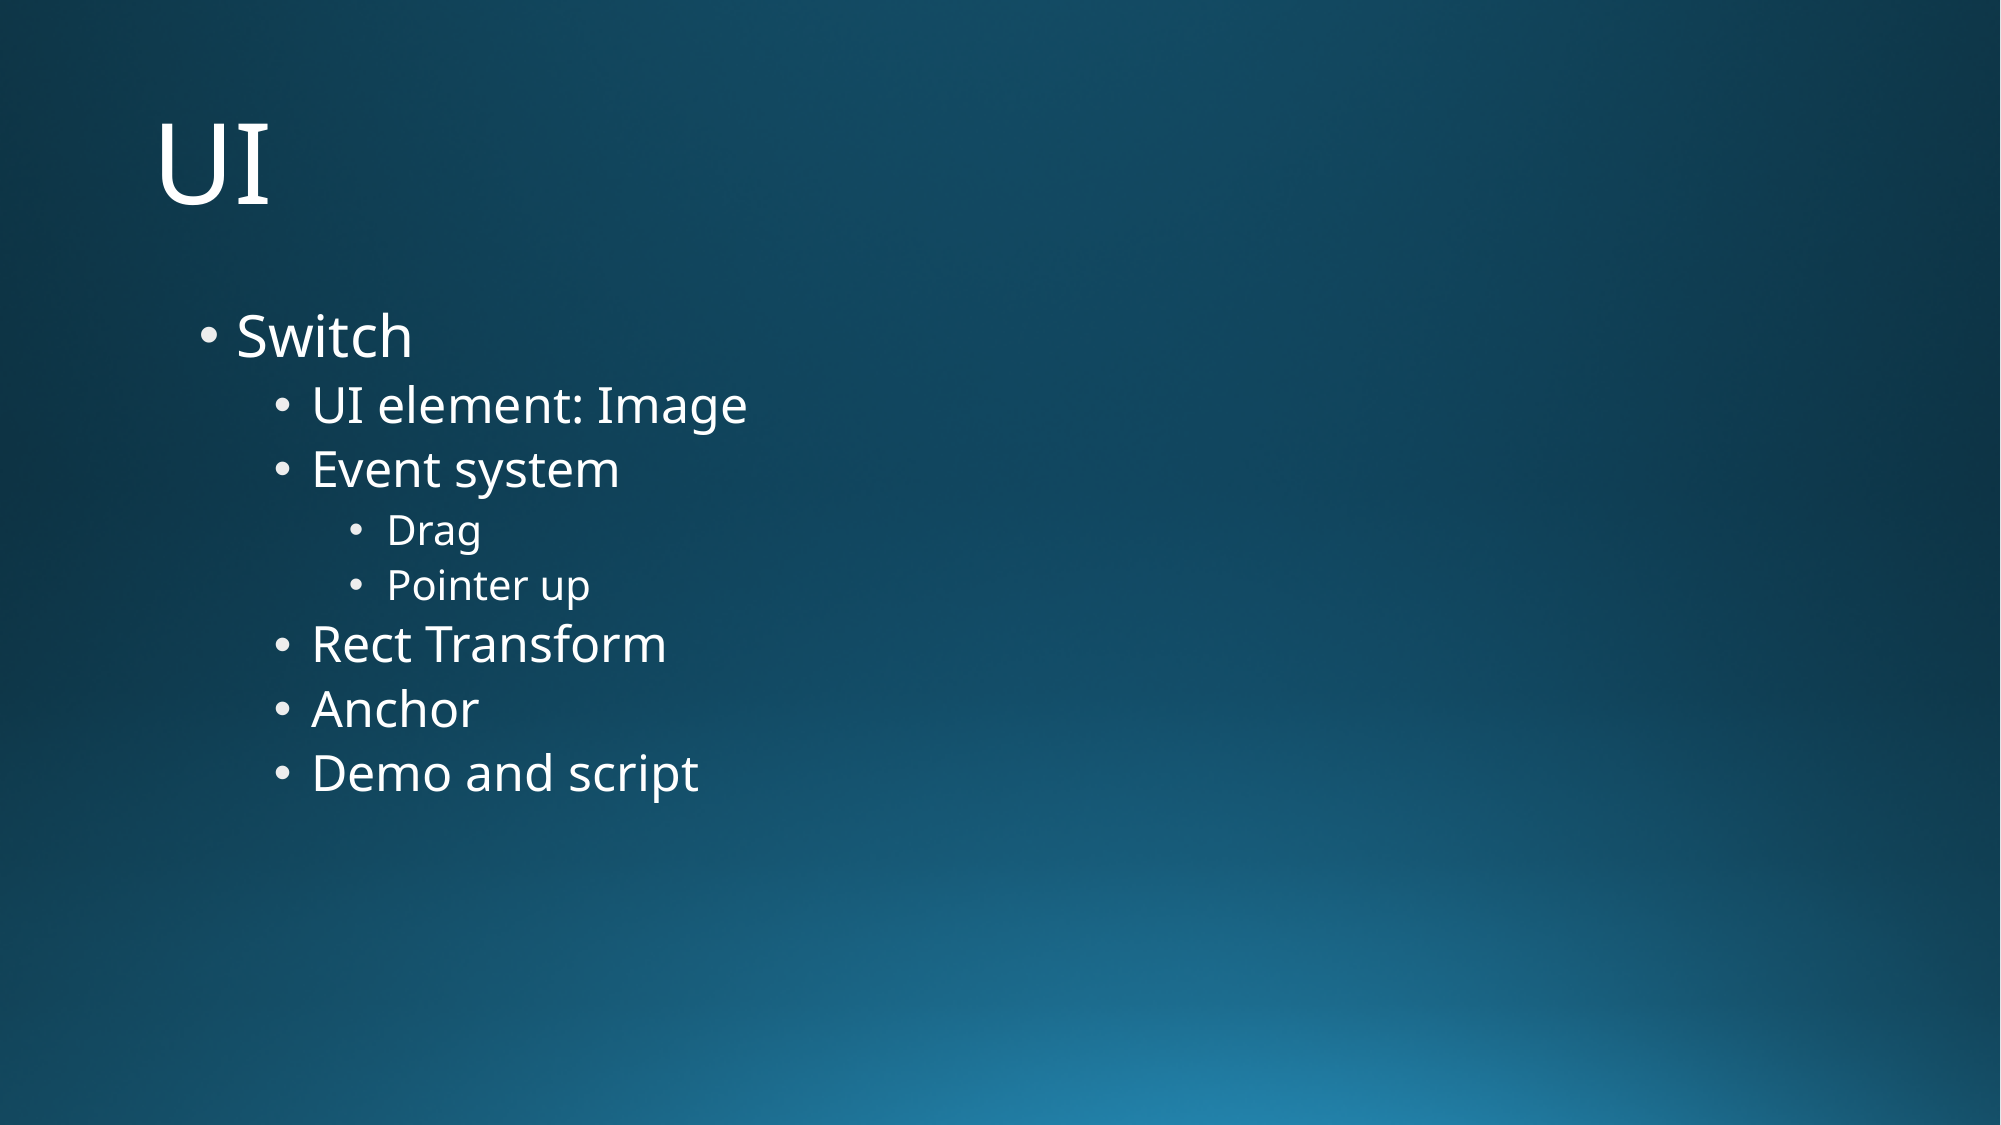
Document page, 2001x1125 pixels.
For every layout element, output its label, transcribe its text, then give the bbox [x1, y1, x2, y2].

title UI [137, 59, 1863, 278]
list Switch UI element: Image Event system Drag Pointer up Rect Transform Anchor Demo and script [183, 299, 1863, 1014]
picture [0, 0, 2001, 1125]
